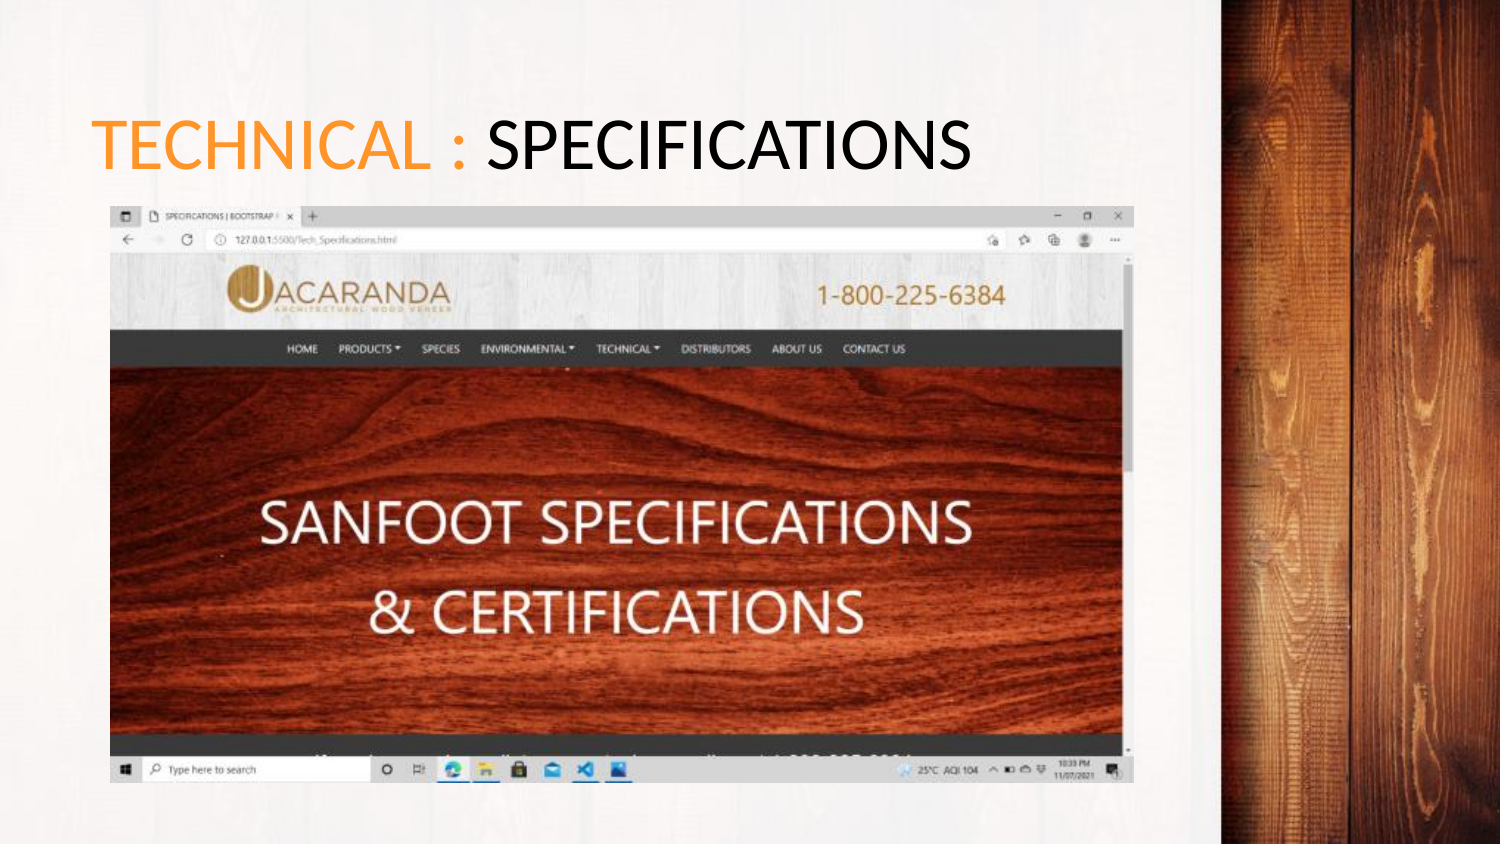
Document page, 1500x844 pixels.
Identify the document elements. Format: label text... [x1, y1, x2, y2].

picture [0, 0, 1500, 844]
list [110, 206, 1135, 783]
title TECHNICAL : SPECIFICATIONS [76, 80, 1169, 199]
